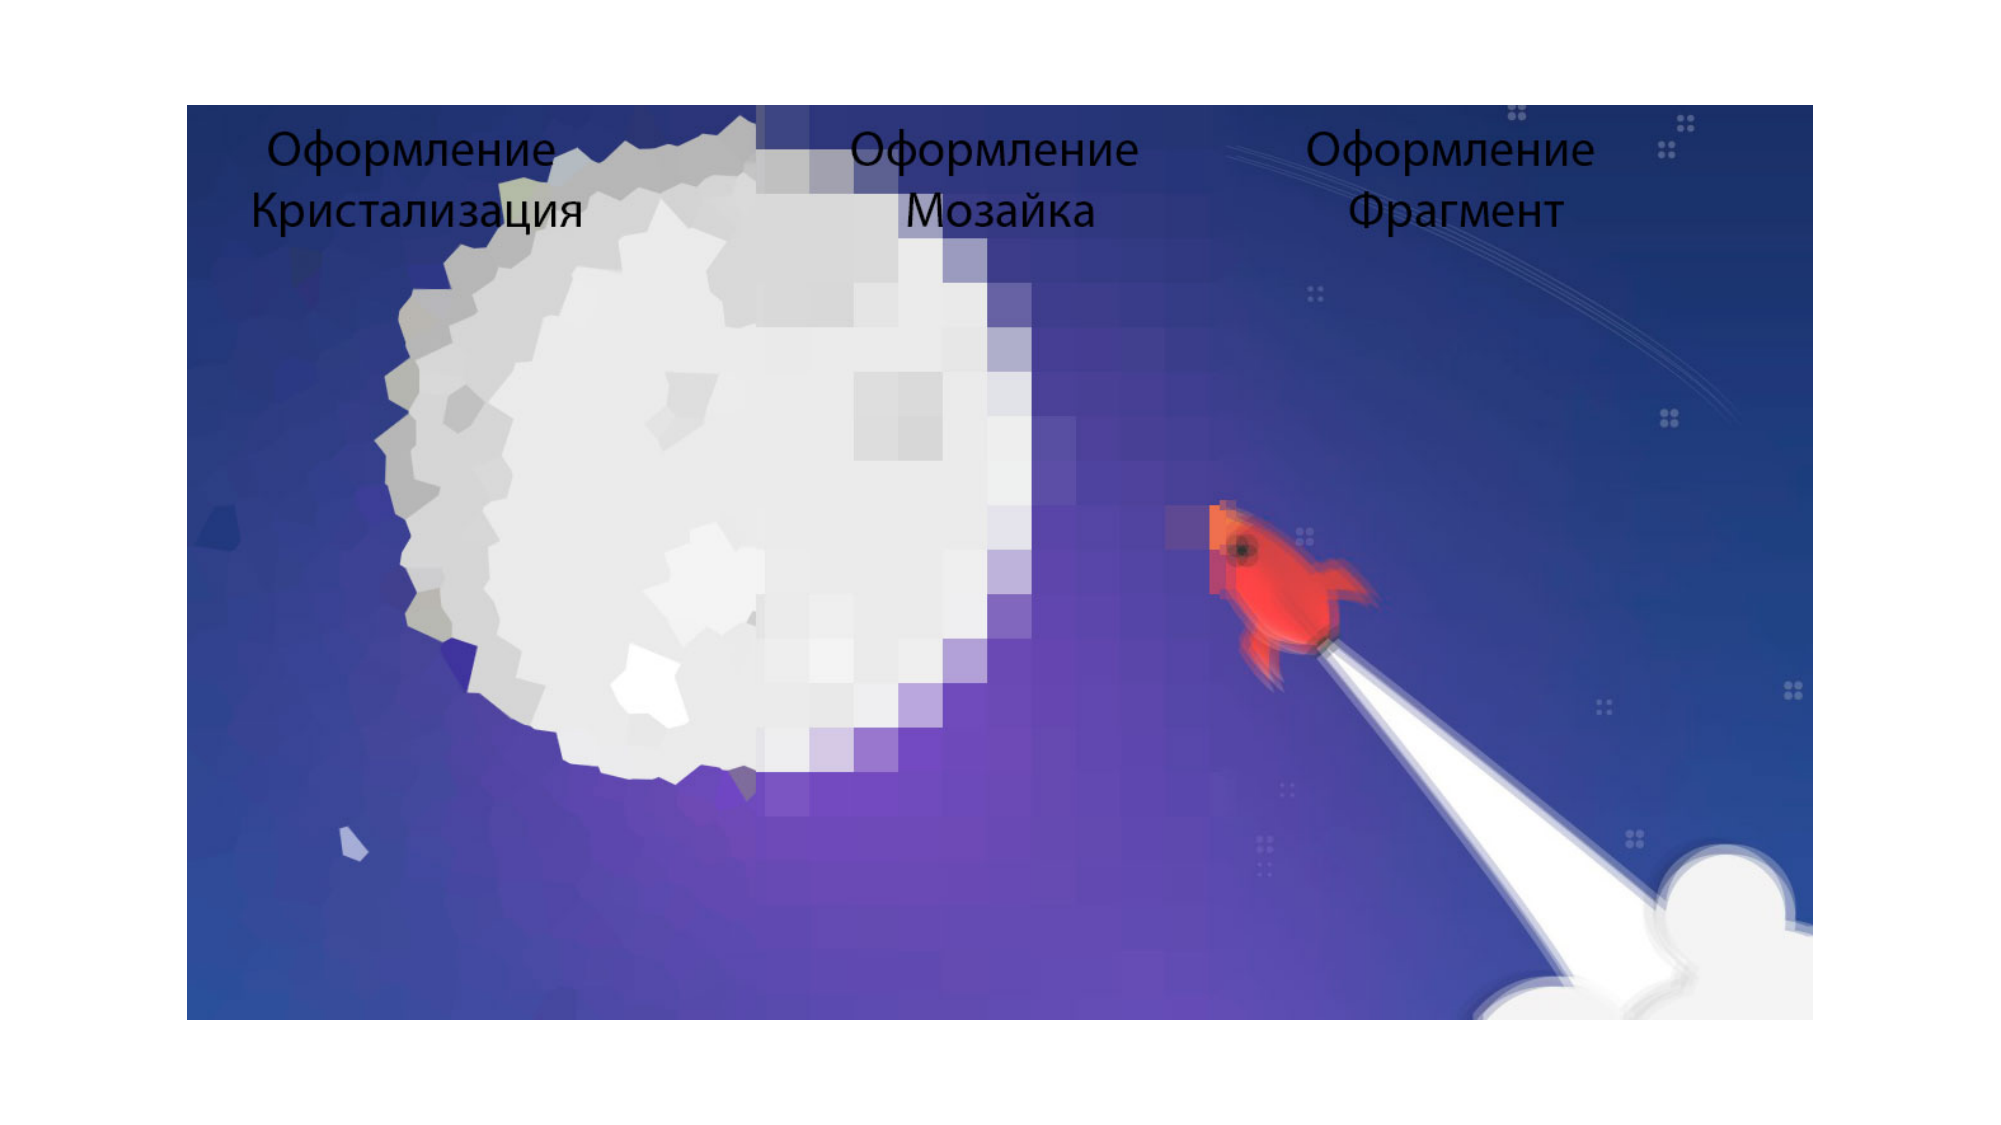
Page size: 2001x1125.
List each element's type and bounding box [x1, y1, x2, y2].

picture [187, 105, 1813, 1020]
